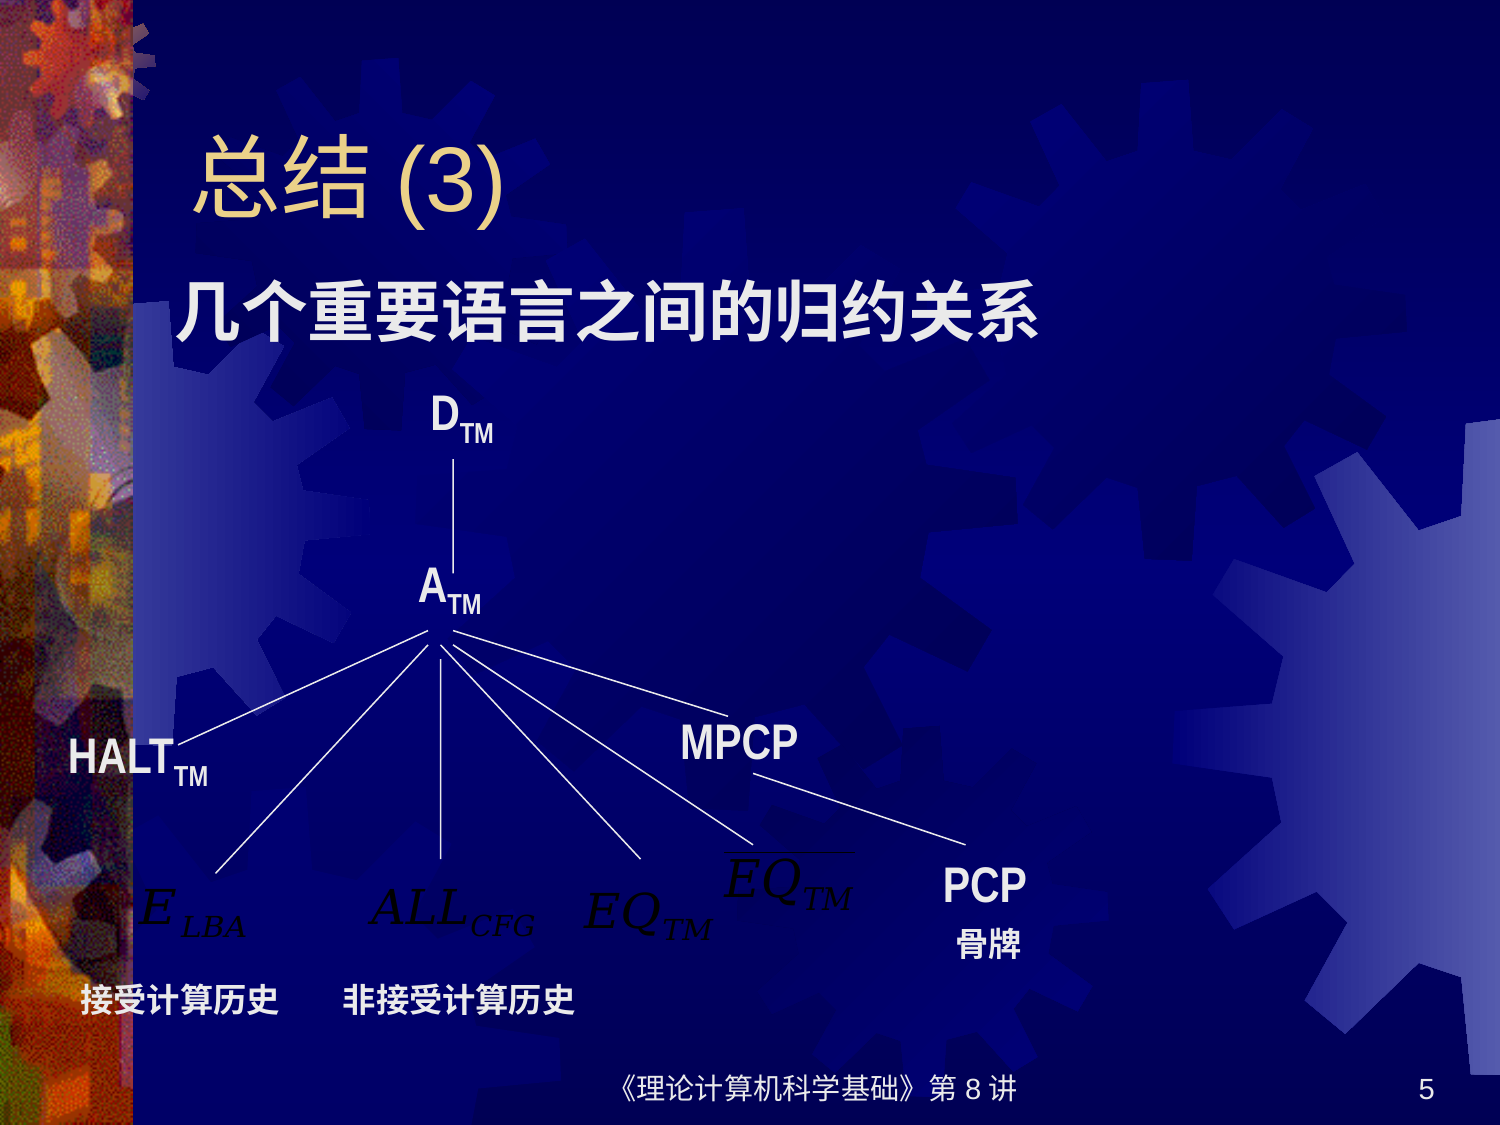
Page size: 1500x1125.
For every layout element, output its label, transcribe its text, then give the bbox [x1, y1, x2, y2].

list 几个重要语言之间的归约关系 [159, 262, 1425, 373]
footer 《理论计算机科学基础》第8讲 [575, 1037, 1050, 1113]
title 总结(3) [174, 50, 1450, 238]
slide_number 5 [1137, 1037, 1450, 1113]
picture [0, 0, 133, 1125]
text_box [52, 373, 1066, 1028]
